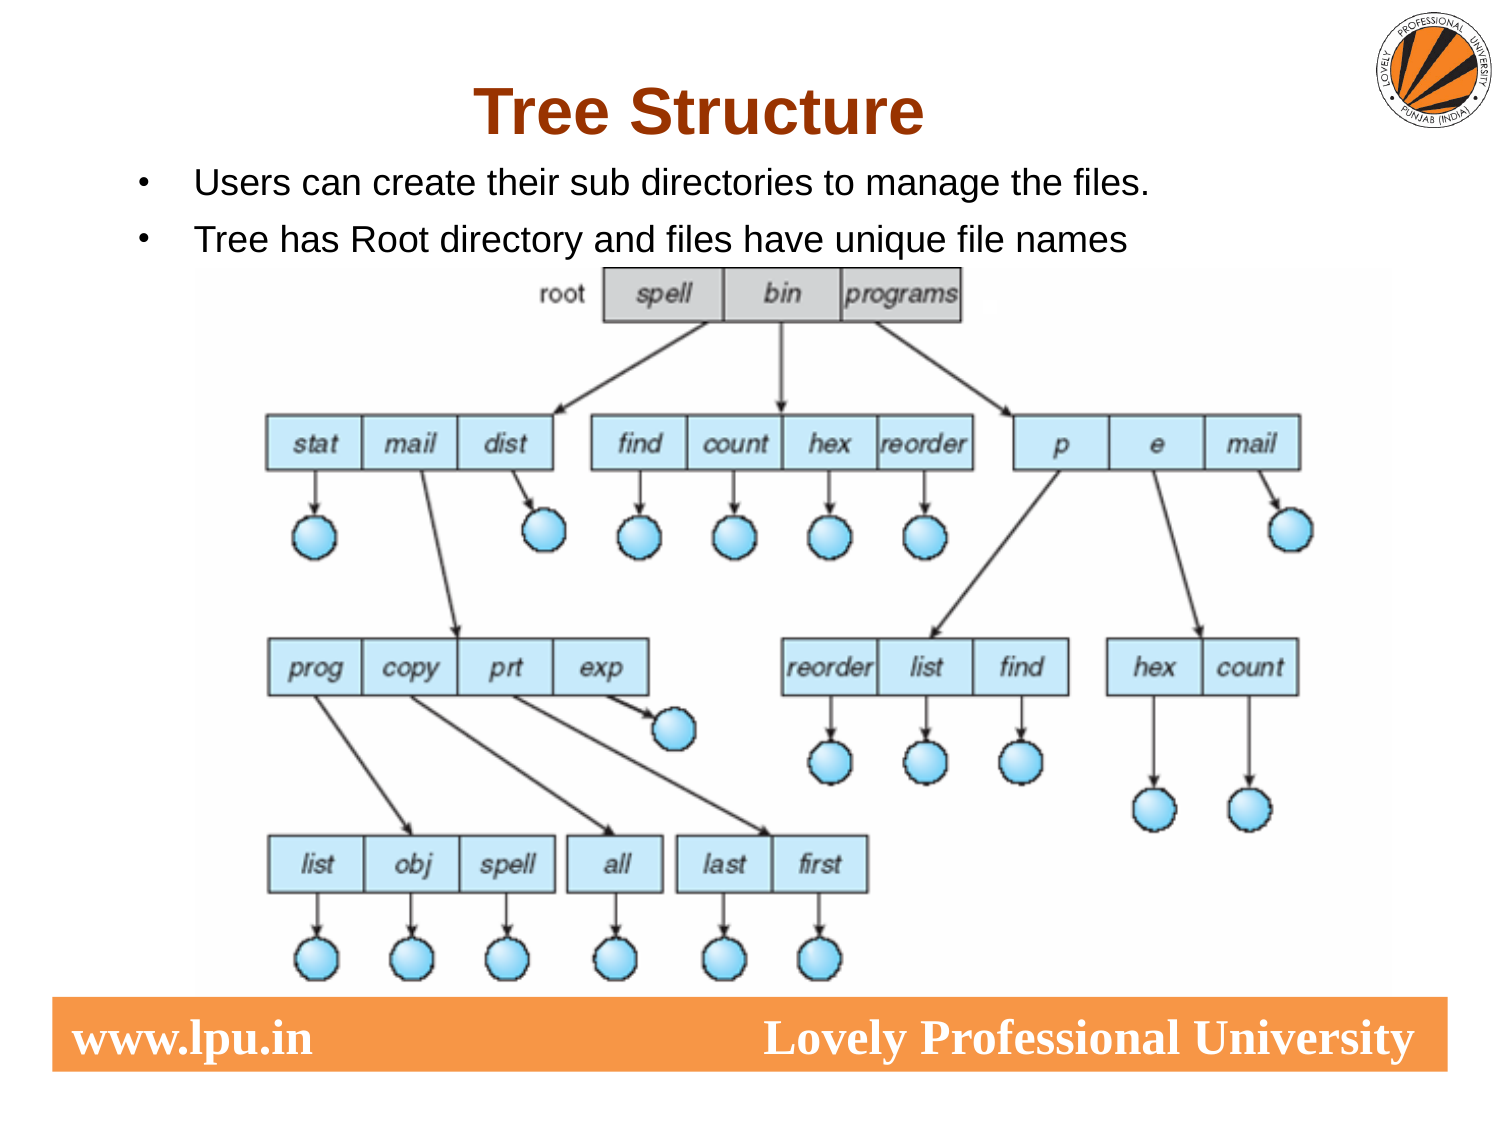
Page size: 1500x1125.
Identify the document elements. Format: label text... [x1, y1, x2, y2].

picture [194, 266, 1394, 1031]
text_box Users can create their sub directories to manage the files. Tree has Root directory and files have unique file names [137, 162, 1429, 300]
text_box www.lpu.in Lovely Professional University [52, 996, 1448, 1072]
picture [1375, 11, 1492, 128]
text_box Tree Structure [24, 62, 1375, 157]
